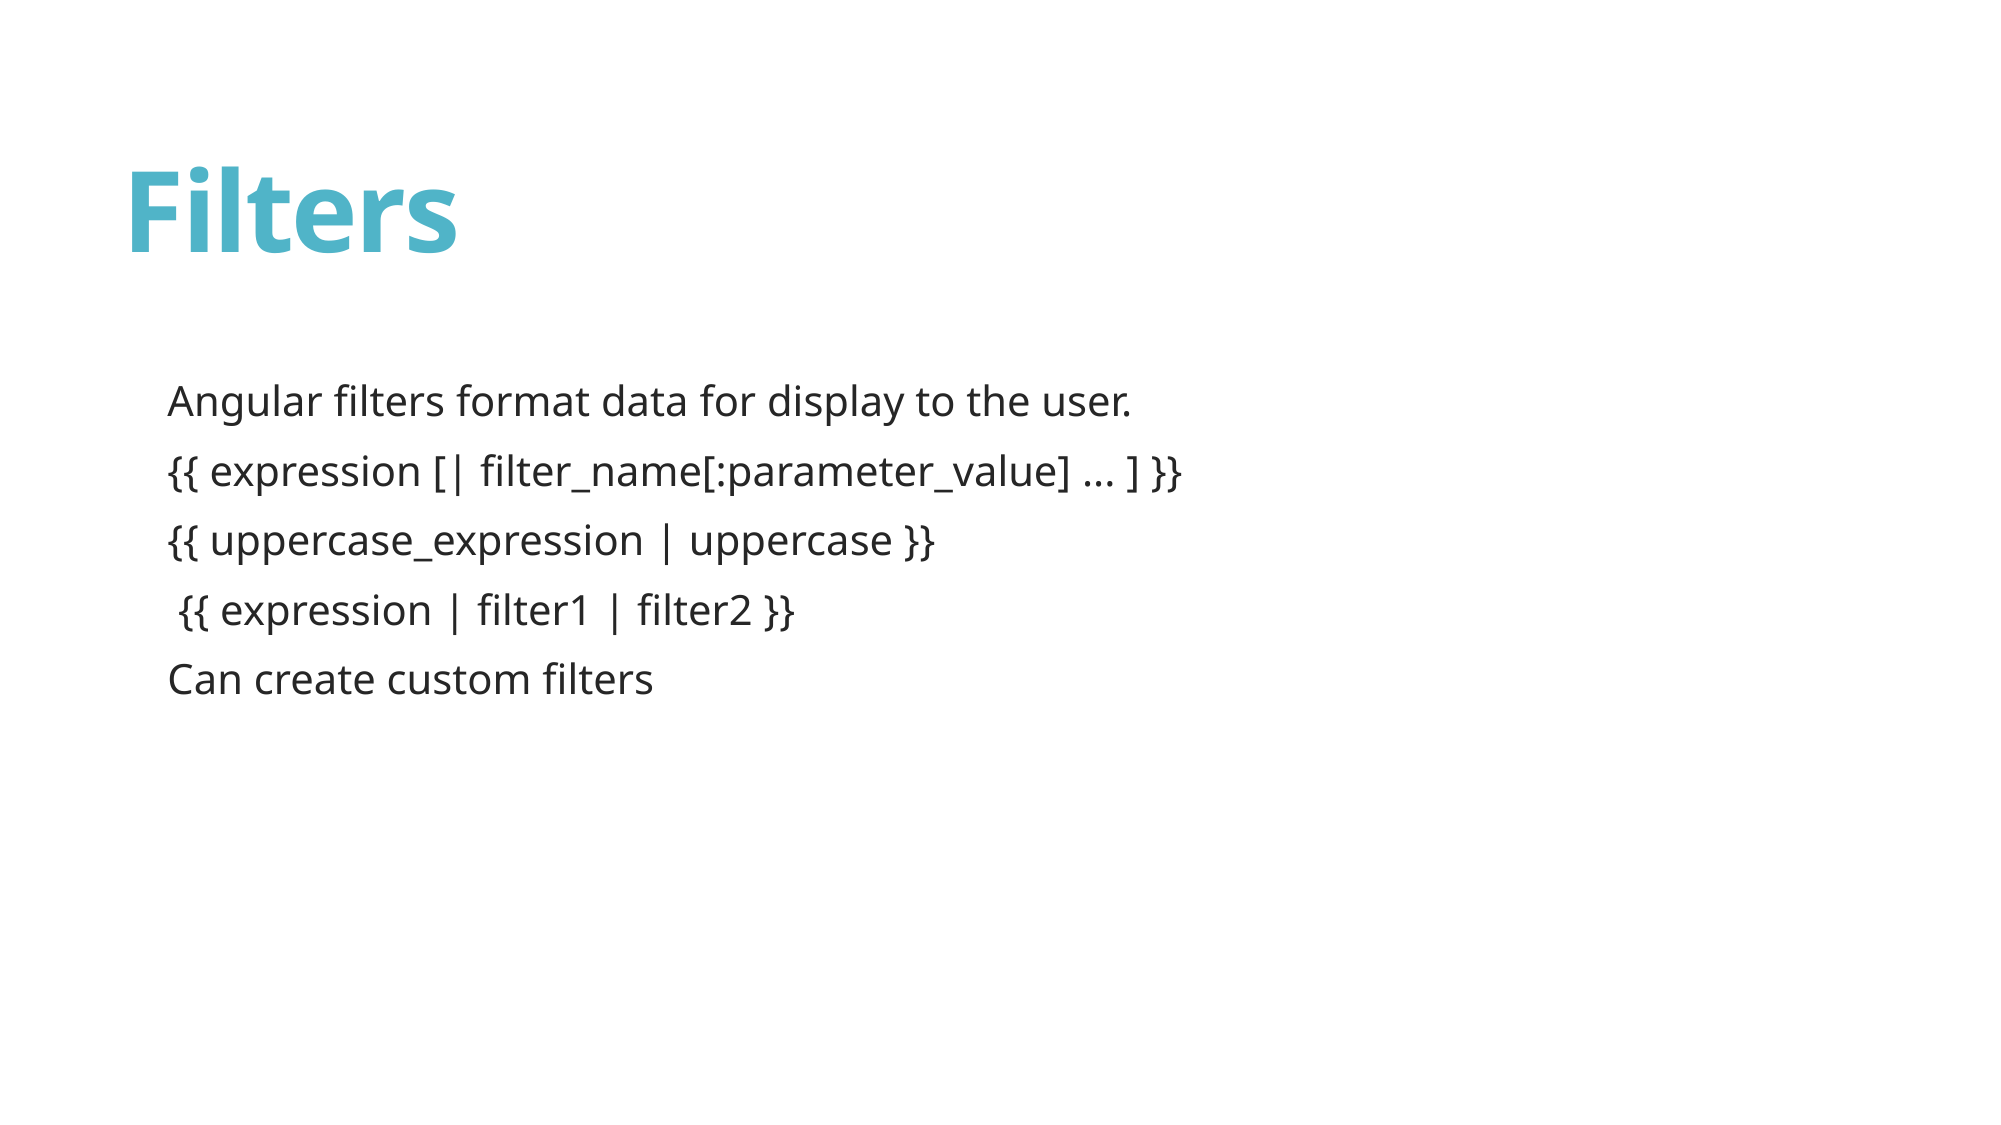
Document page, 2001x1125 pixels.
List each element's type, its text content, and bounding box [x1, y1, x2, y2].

title Filters [107, 81, 1875, 354]
list Angular filters format data for display to the user. {{ expression [| filter_name[:parameter_value] ... ] }} {{ uppercase_expression | uppercase }} {{ expression | filter1 | filter2 }} Can create custom filters [137, 375, 1848, 1014]
